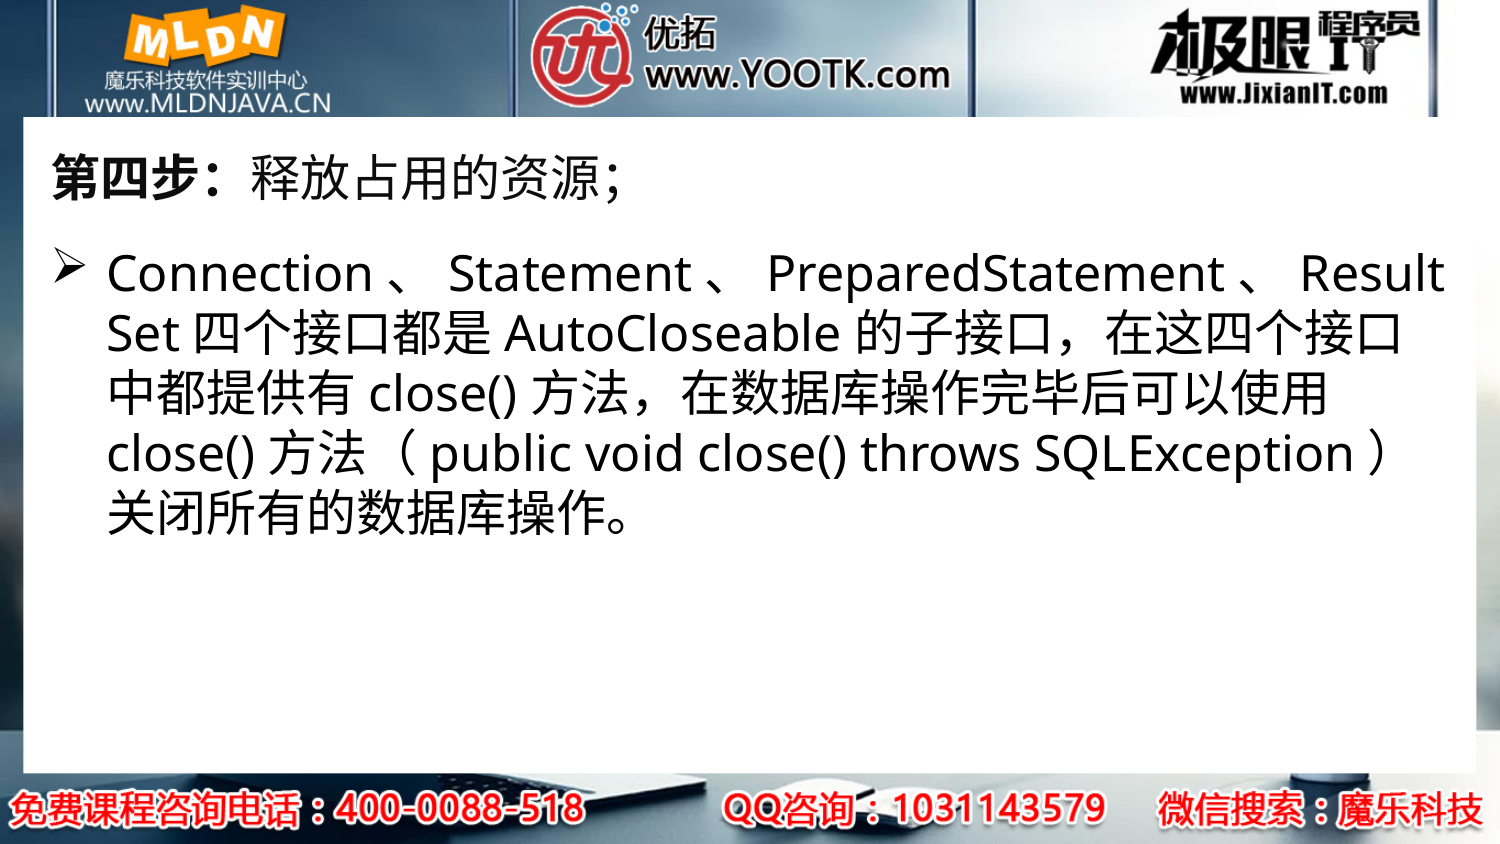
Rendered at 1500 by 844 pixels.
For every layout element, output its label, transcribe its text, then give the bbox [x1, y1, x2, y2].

list Connection、Statement、PreparedStatement、ResultSet四个接口都是AutoCloseable的子接口，在这四个接口中都提供有close()方法，在数据库操作完毕后可以使用close()方法（public void close() throws SQLException）关闭所有的数据库操作。 [35, 234, 1465, 762]
picture [0, 0, 1500, 844]
title 第四步：释放占用的资源； [34, 128, 1466, 225]
